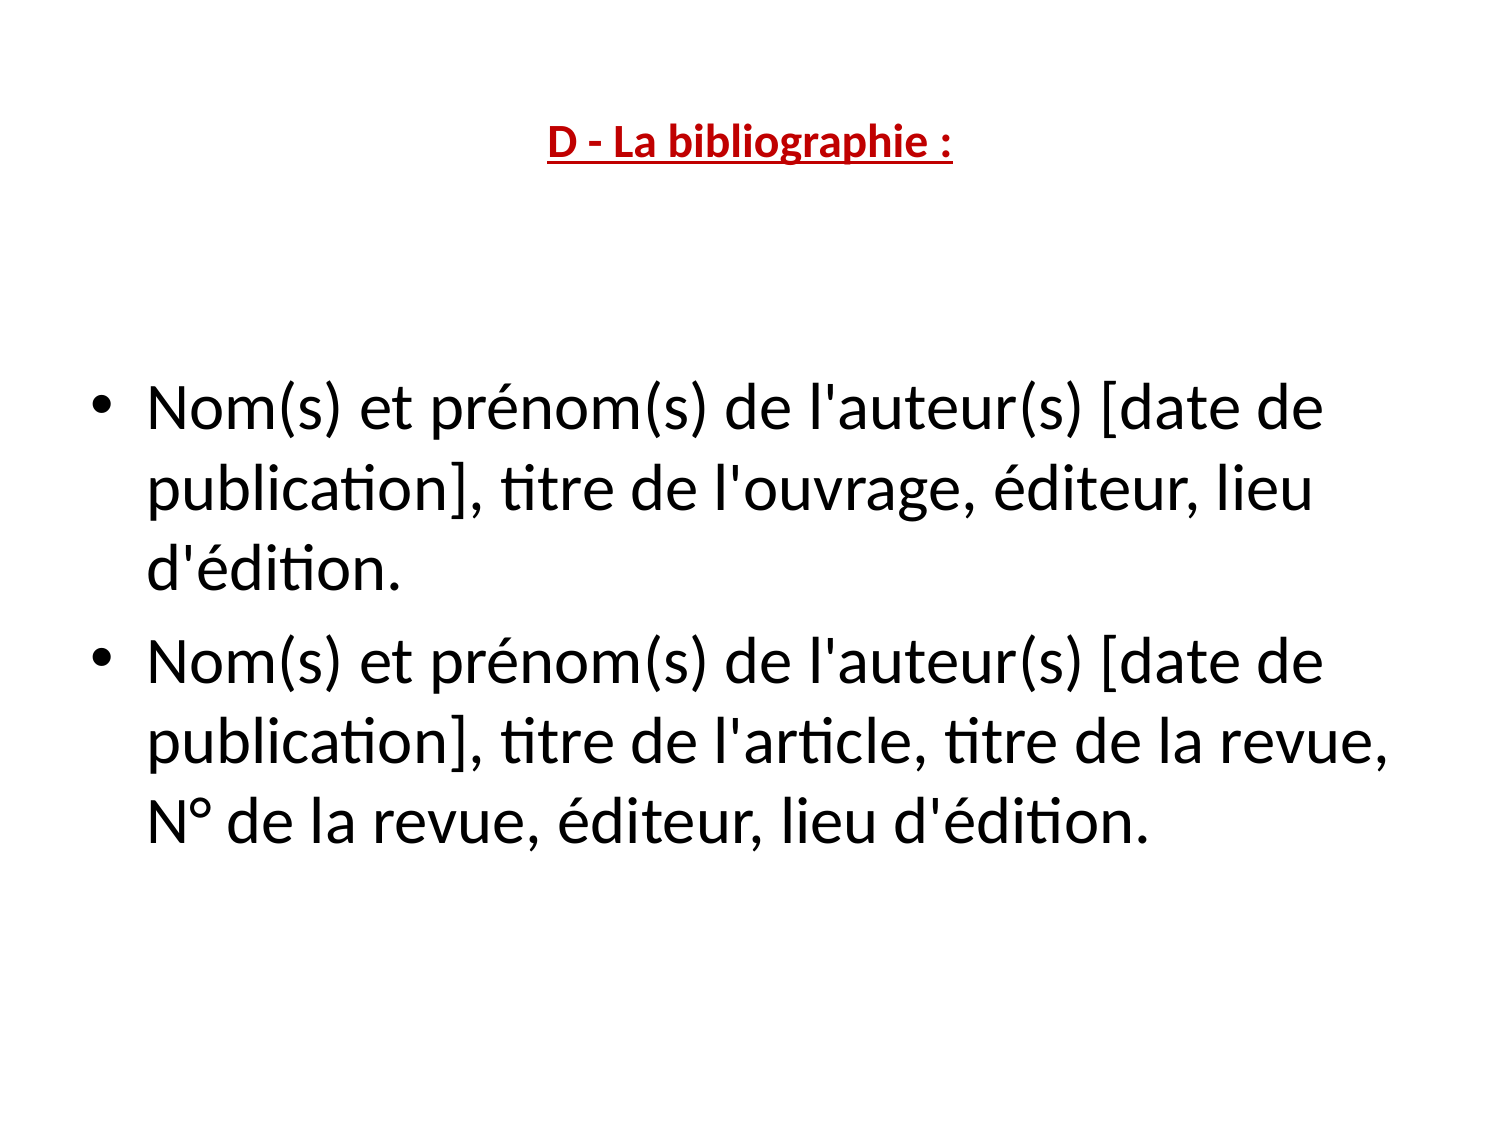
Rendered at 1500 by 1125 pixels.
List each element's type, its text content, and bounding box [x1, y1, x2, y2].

title D - La bibliographie : [75, 45, 1425, 233]
list Nom(s) et prénom(s) de l'auteur(s) [date de publication], titre de l'ouvrage, éditeur, lieu d'édition. Nom(s) et prénom(s) de l'auteur(s) [date de publication], titre de l'article, titre de la revue, N° de la revue, éditeur, lieu d'édition. [75, 262, 1425, 1005]
